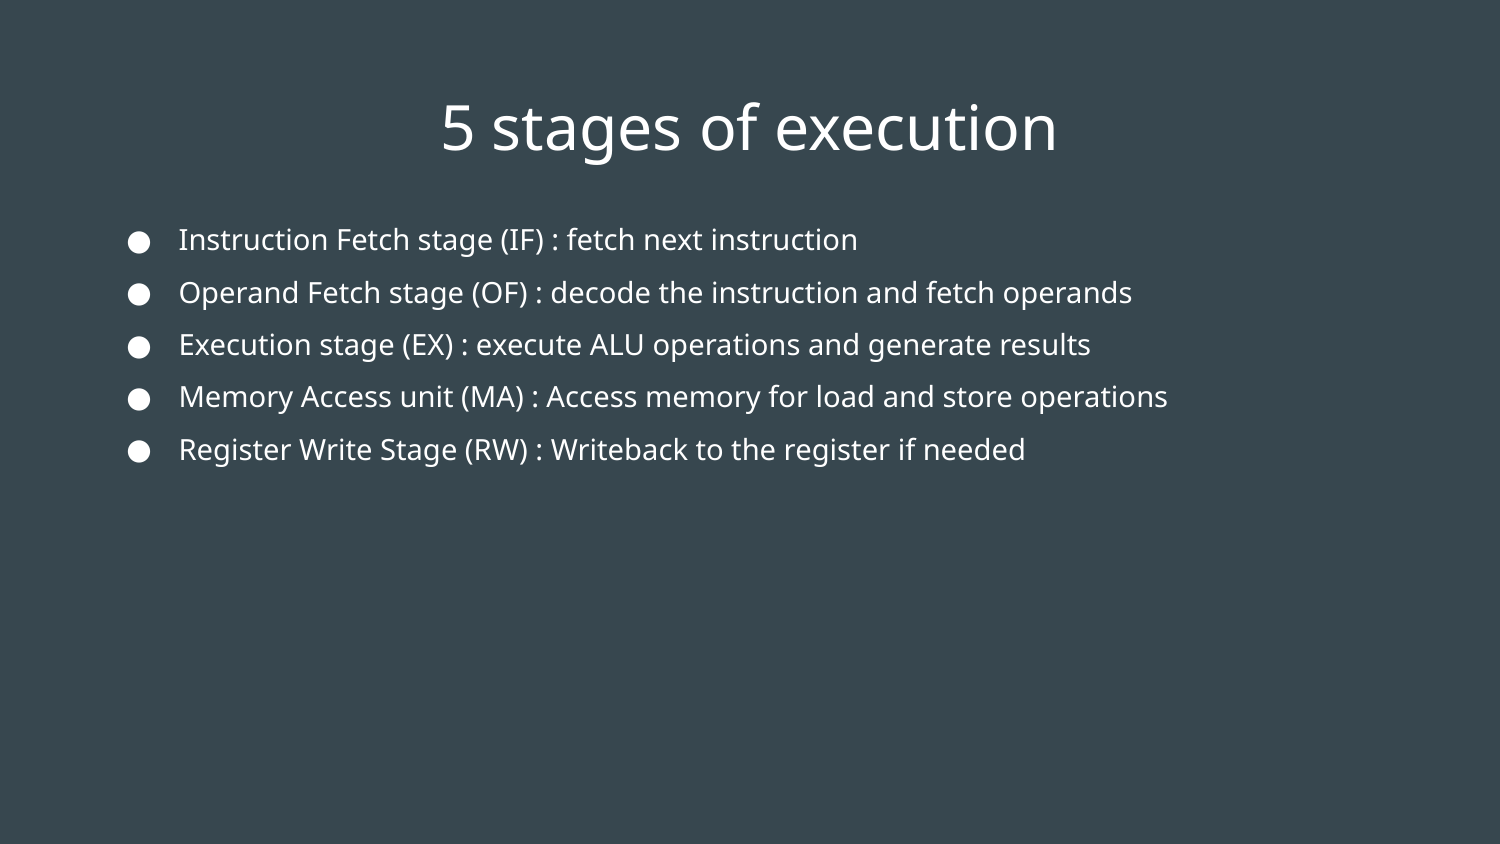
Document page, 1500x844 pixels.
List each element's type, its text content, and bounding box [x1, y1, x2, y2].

list Instruction Fetch stage (IF) : fetch next instruction Operand Fetch stage (OF) : decode the instruction and fetch operands Execution stage (EX) : execute ALU operations and generate results Memory Access unit (MA) : Access memory for load and store operations Register Write Stage (RW) : Writeback to the register if needed [51, 189, 1449, 750]
title 5 stages of execution [51, 72, 1449, 167]
